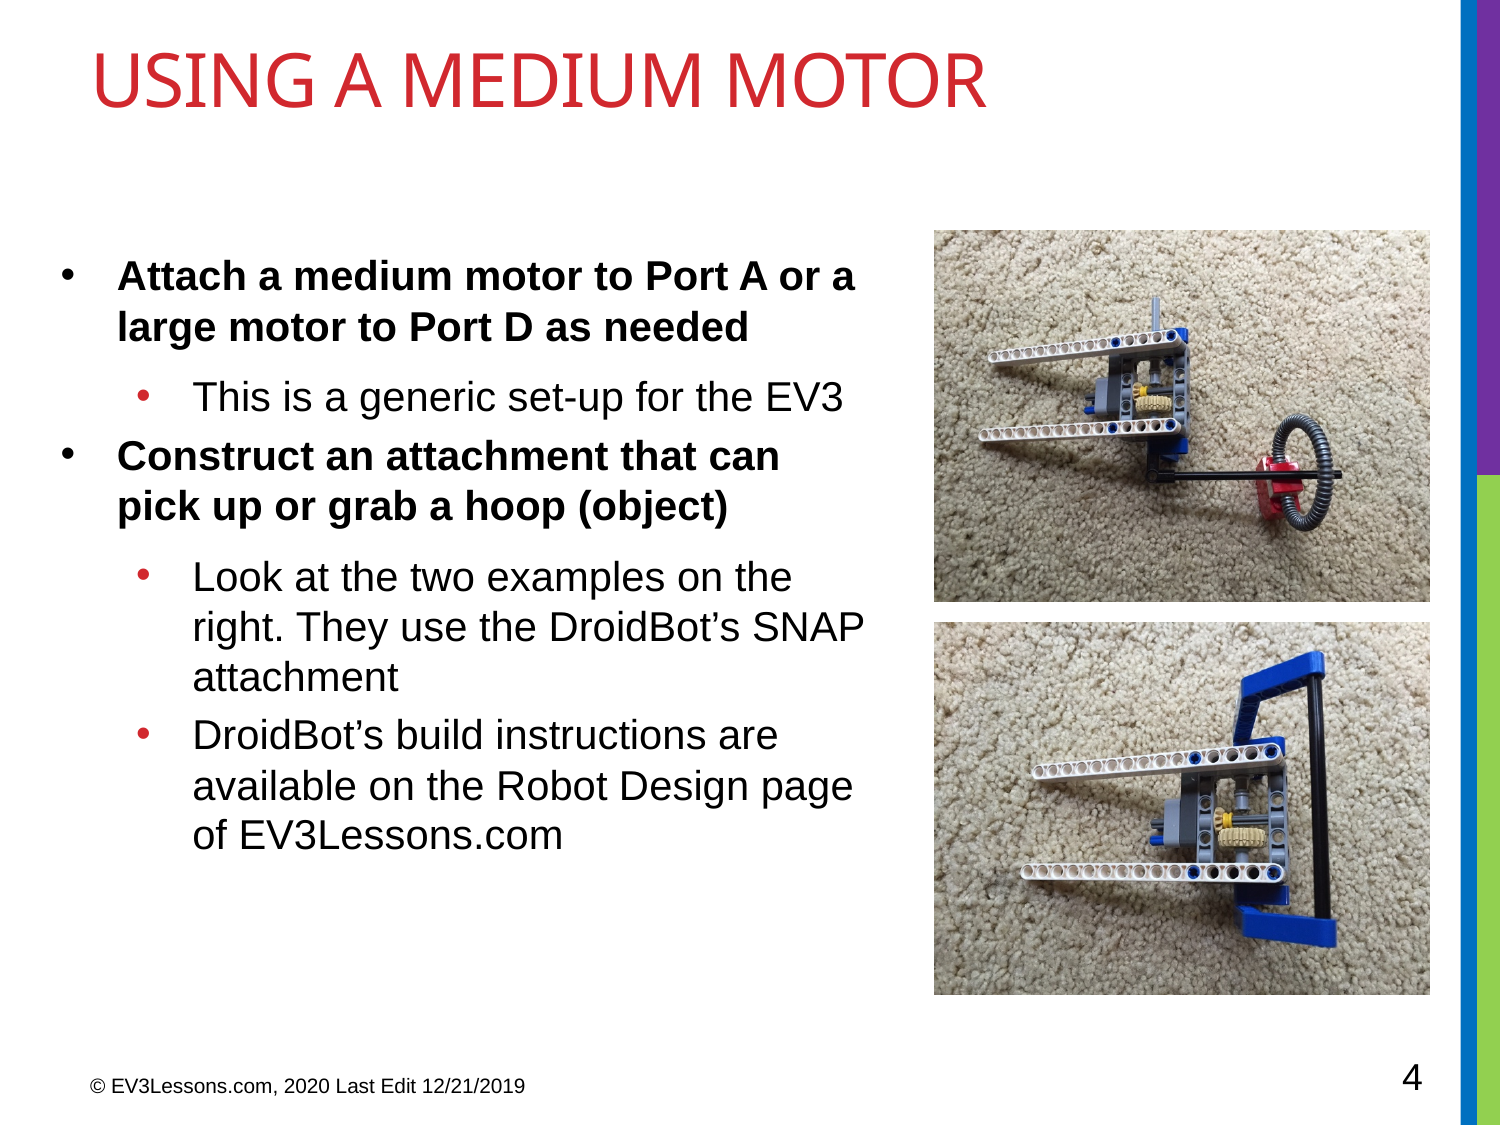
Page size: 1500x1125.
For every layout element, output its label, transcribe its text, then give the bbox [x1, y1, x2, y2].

picture [933, 229, 1430, 603]
picture [933, 622, 1430, 995]
slide_number 4 [1387, 1045, 1491, 1106]
footer © EV3Lessons.com, 2020 Last Edit 12/21/2019 [75, 1065, 638, 1112]
list Attach a medium motor to Port A or a large motor to Port D as needed This is a generic set-up for the EV3 Construct an attachment that can pick up or grab a hoop (object) Look at the two examples on the right. They use the DroidBot’s SNAP attachment DroidBot’s build instructions are available on the Robot Design page of EV3Lessons.com [45, 241, 884, 1029]
title Using a Medium Motor [75, 25, 1428, 250]
